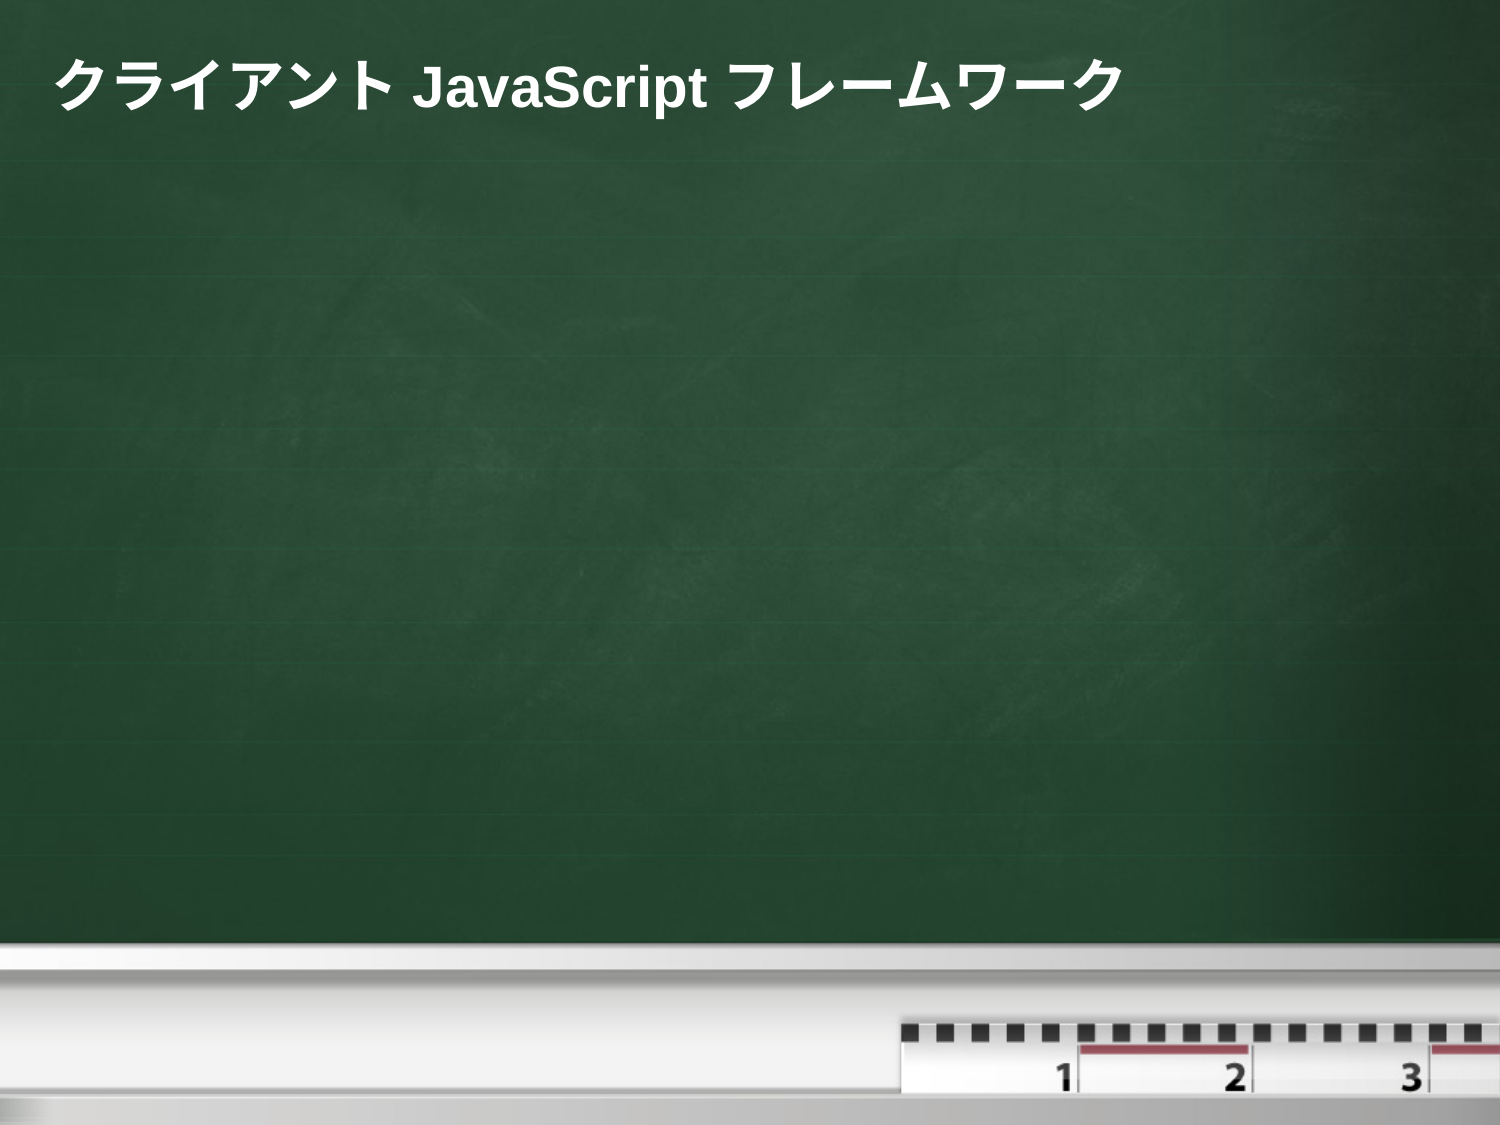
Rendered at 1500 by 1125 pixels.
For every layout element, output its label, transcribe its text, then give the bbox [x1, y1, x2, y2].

picture [0, 0, 1500, 1125]
title クライアントJavaScriptフレームワーク [51, 41, 1449, 140]
